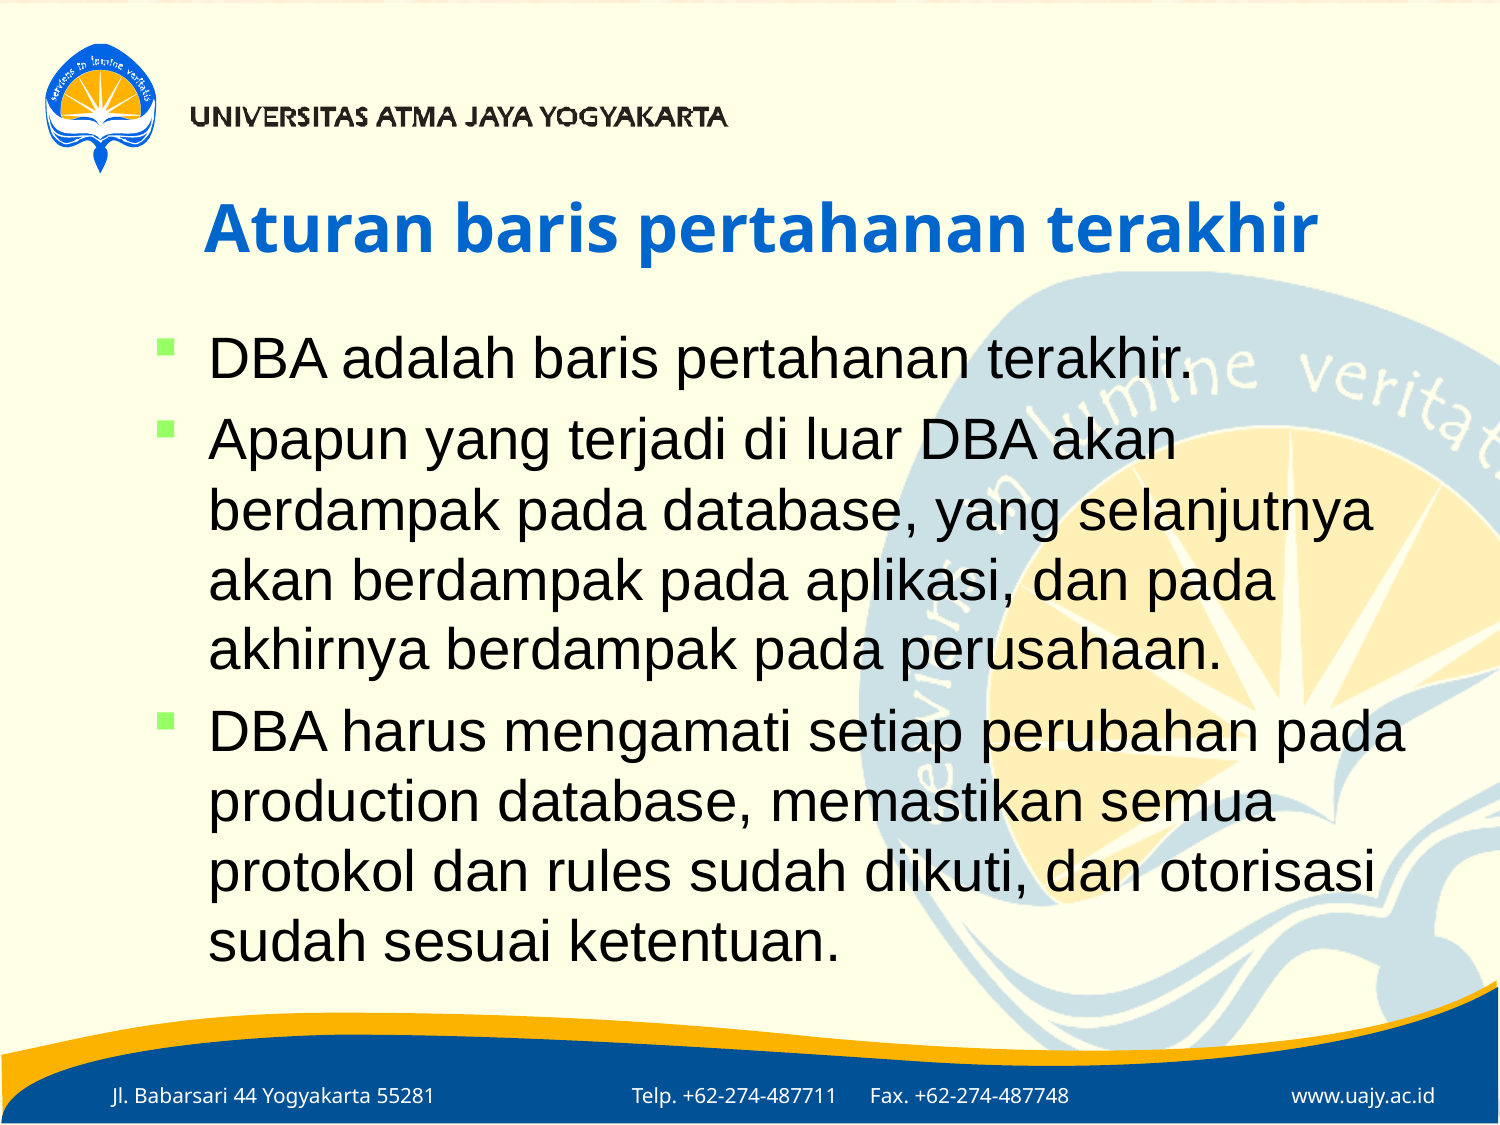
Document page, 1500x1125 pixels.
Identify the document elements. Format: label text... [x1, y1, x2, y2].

title Aturan baris pertahanan terakhir [74, 160, 1451, 292]
list DBA adalah baris pertahanan terakhir. Apapun yang terjadi di luar DBA akan berdampak pada database, yang selanjutnya akan berdampak pada aplikasi, dan pada akhirnya berdampak pada perusahaan. DBA harus mengamati setiap perubahan pada production database, memastikan semua protokol dan rules sudah diikuti, dan otorisasi sudah sesuai ketentuan. [137, 312, 1452, 1001]
